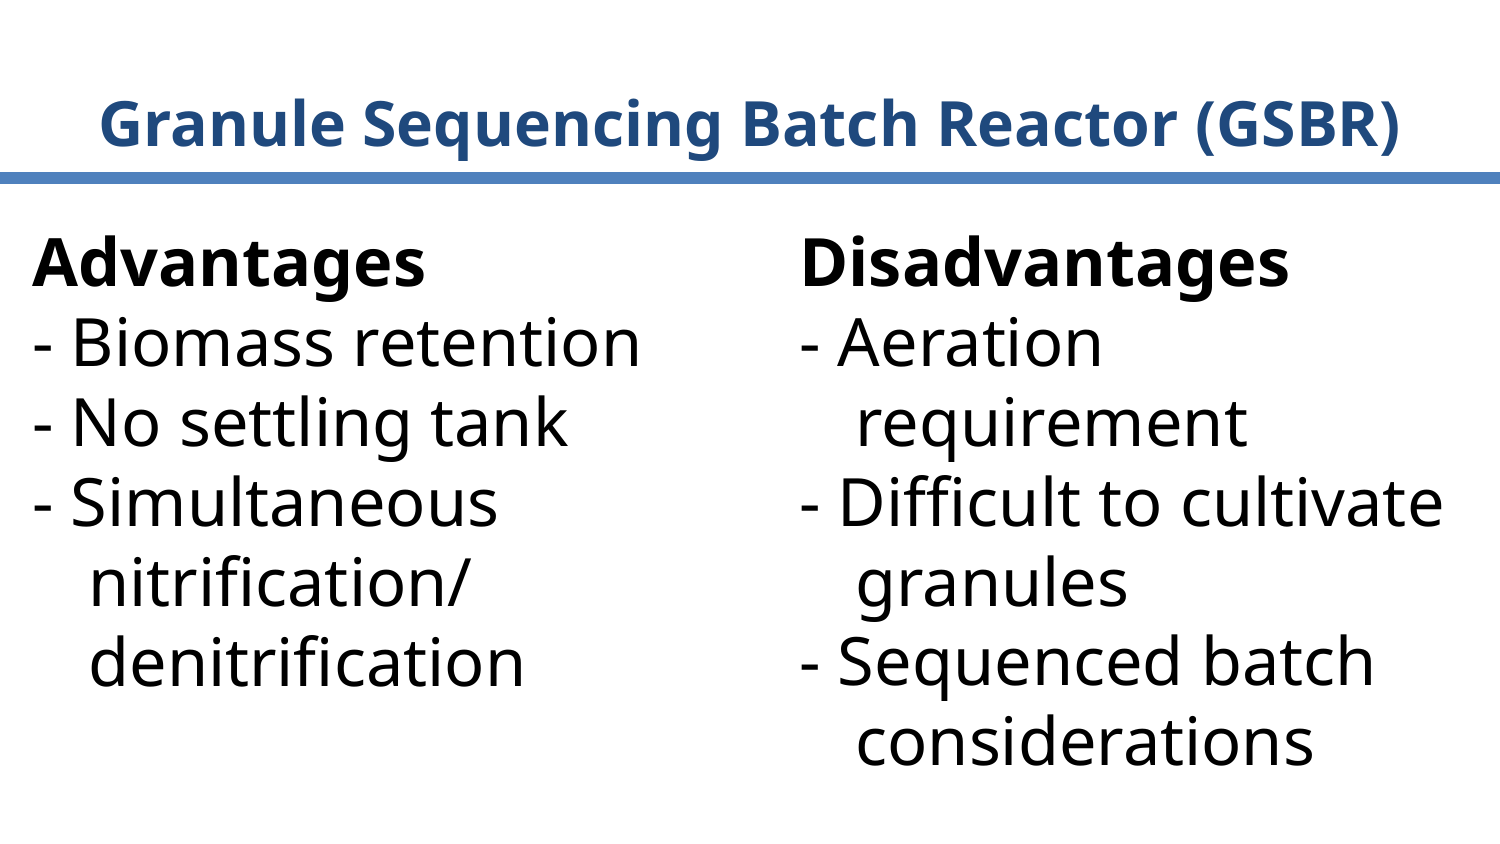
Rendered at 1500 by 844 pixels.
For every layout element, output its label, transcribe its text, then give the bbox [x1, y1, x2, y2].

list Disadvantages - Aeration requirement - Difficult to cultivate granules - Sequenced batch considerations [784, 204, 1500, 816]
list Advantages - Biomass retention - No settling tank - Simultaneous nitrification/ denitrification [17, 204, 771, 816]
title Granule Sequencing Batch Reactor (GSBR) [75, 33, 1425, 175]
